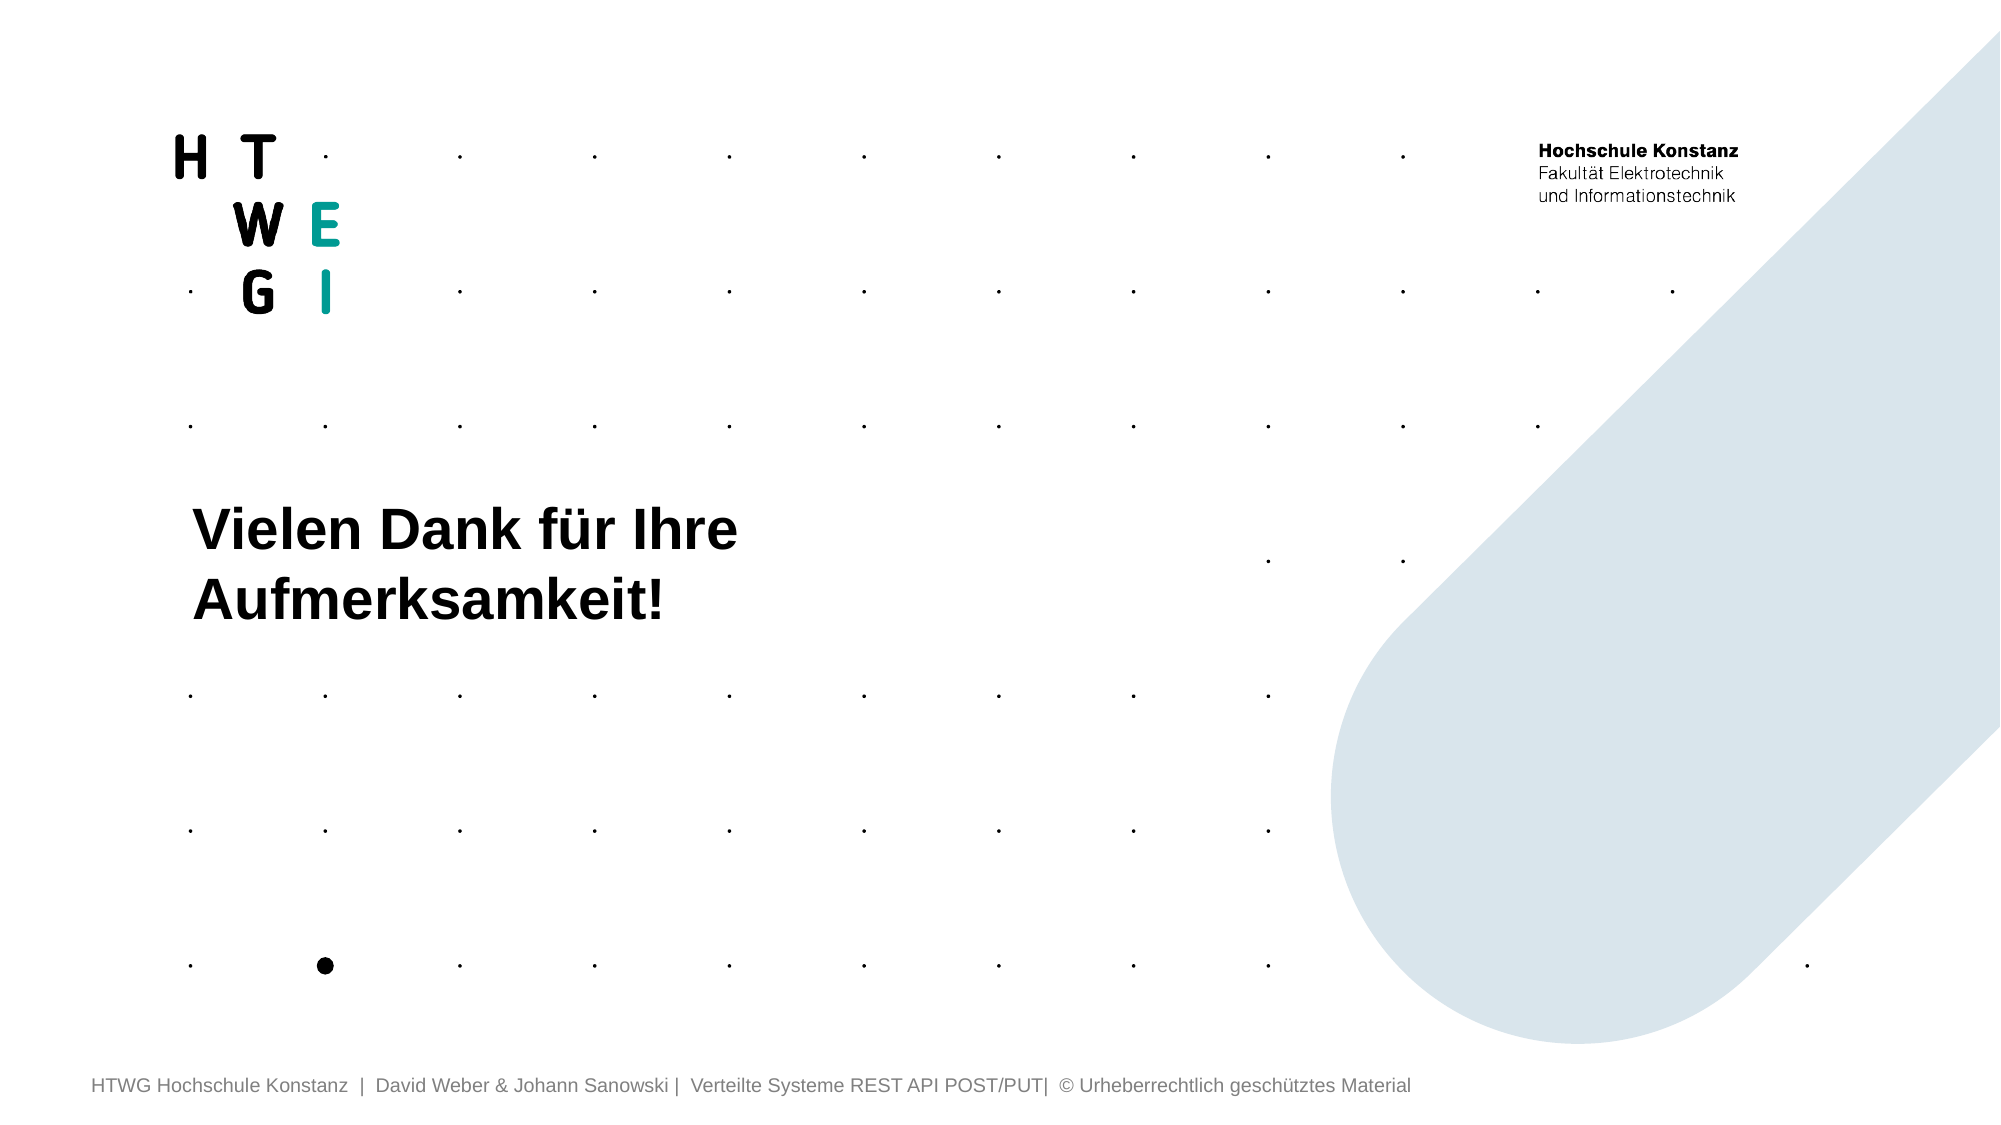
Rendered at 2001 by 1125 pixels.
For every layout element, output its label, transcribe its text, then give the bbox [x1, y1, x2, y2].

footer HTWG Hochschule Konstanz | David Weber & Johann Sanowski | Verteilte Systeme REST API POST/PUT| © Urheberrechtlich geschütztes Material [91, 1072, 1662, 1097]
title Vielen Dank für Ihre Aufmerksamkeit! [192, 490, 1177, 632]
picture [123, 89, 393, 359]
picture [1498, 89, 1943, 279]
